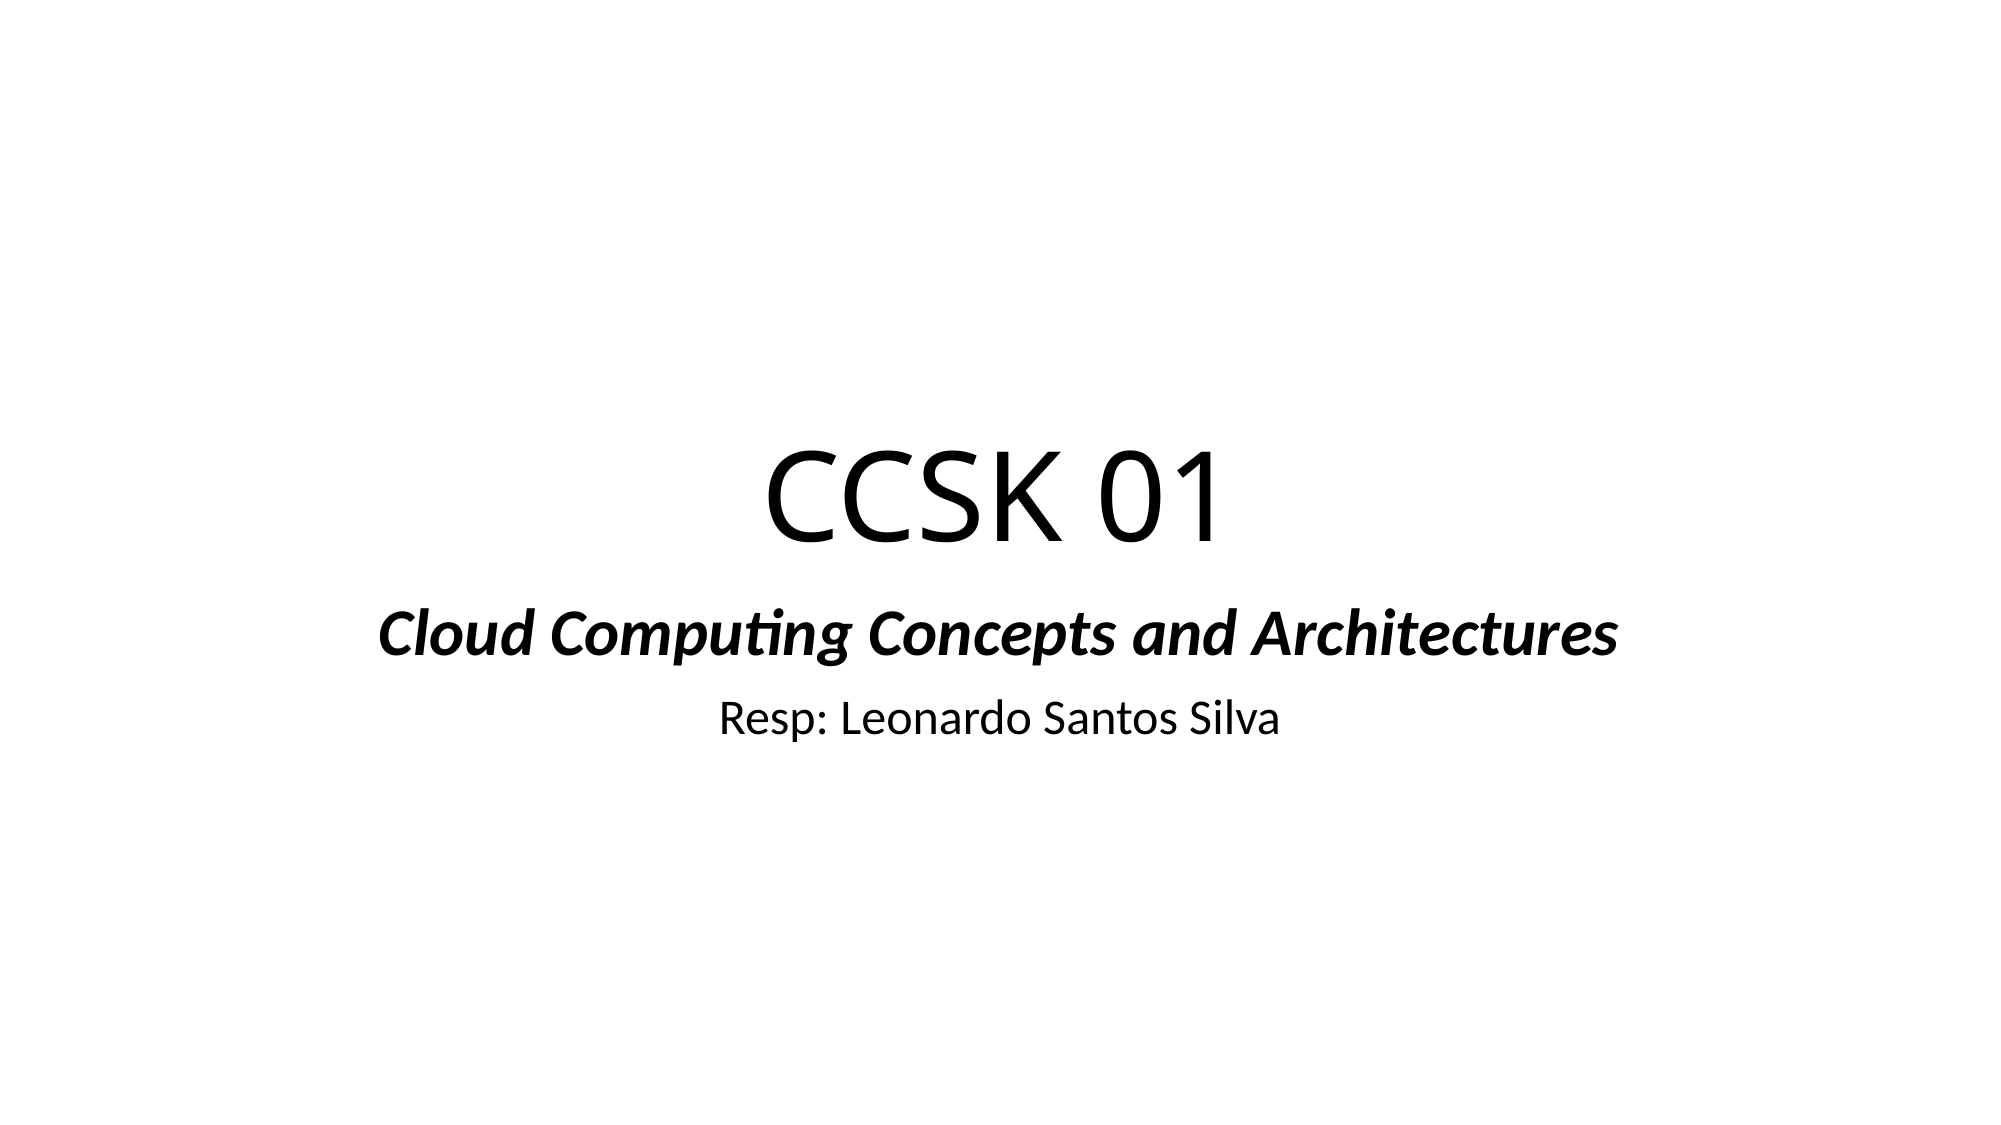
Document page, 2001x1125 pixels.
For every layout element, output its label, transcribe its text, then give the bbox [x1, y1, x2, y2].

title CCSK 01 [249, 184, 1750, 576]
subtitle Cloud Computing Concepts and Architectures Resp: Leonardo Santos Silva [249, 590, 1750, 863]
